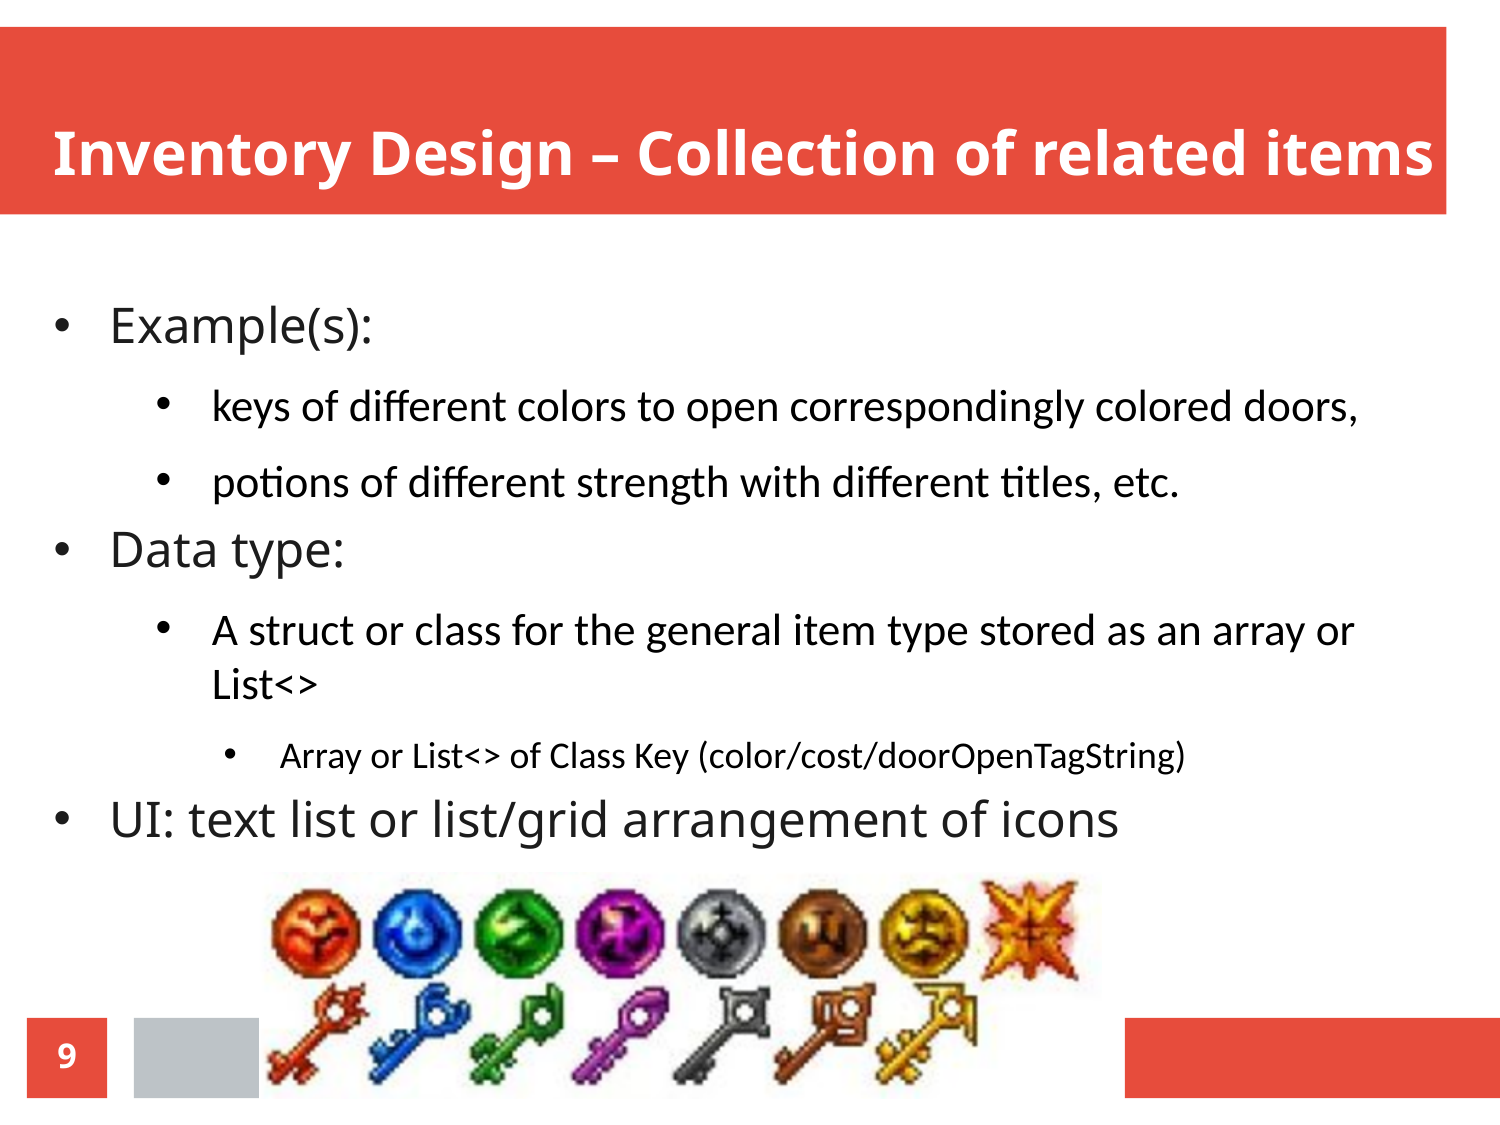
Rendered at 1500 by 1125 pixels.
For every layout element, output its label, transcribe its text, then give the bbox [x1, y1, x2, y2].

list Example(s): keys of different colors to open correspondingly colored doors, potions of different strength with different titles, etc. Data type: A struct or class for the general item type stored as an array or List<> Array or List<> of Class Key (color/cost/doorOpenTagString) UI: text list or list/grid arrangement of icons [53, 294, 1420, 992]
title Inventory Design – Collection of related items [53, 53, 1447, 188]
slide_number 9 [26, 1017, 108, 1099]
picture [259, 872, 1102, 1099]
